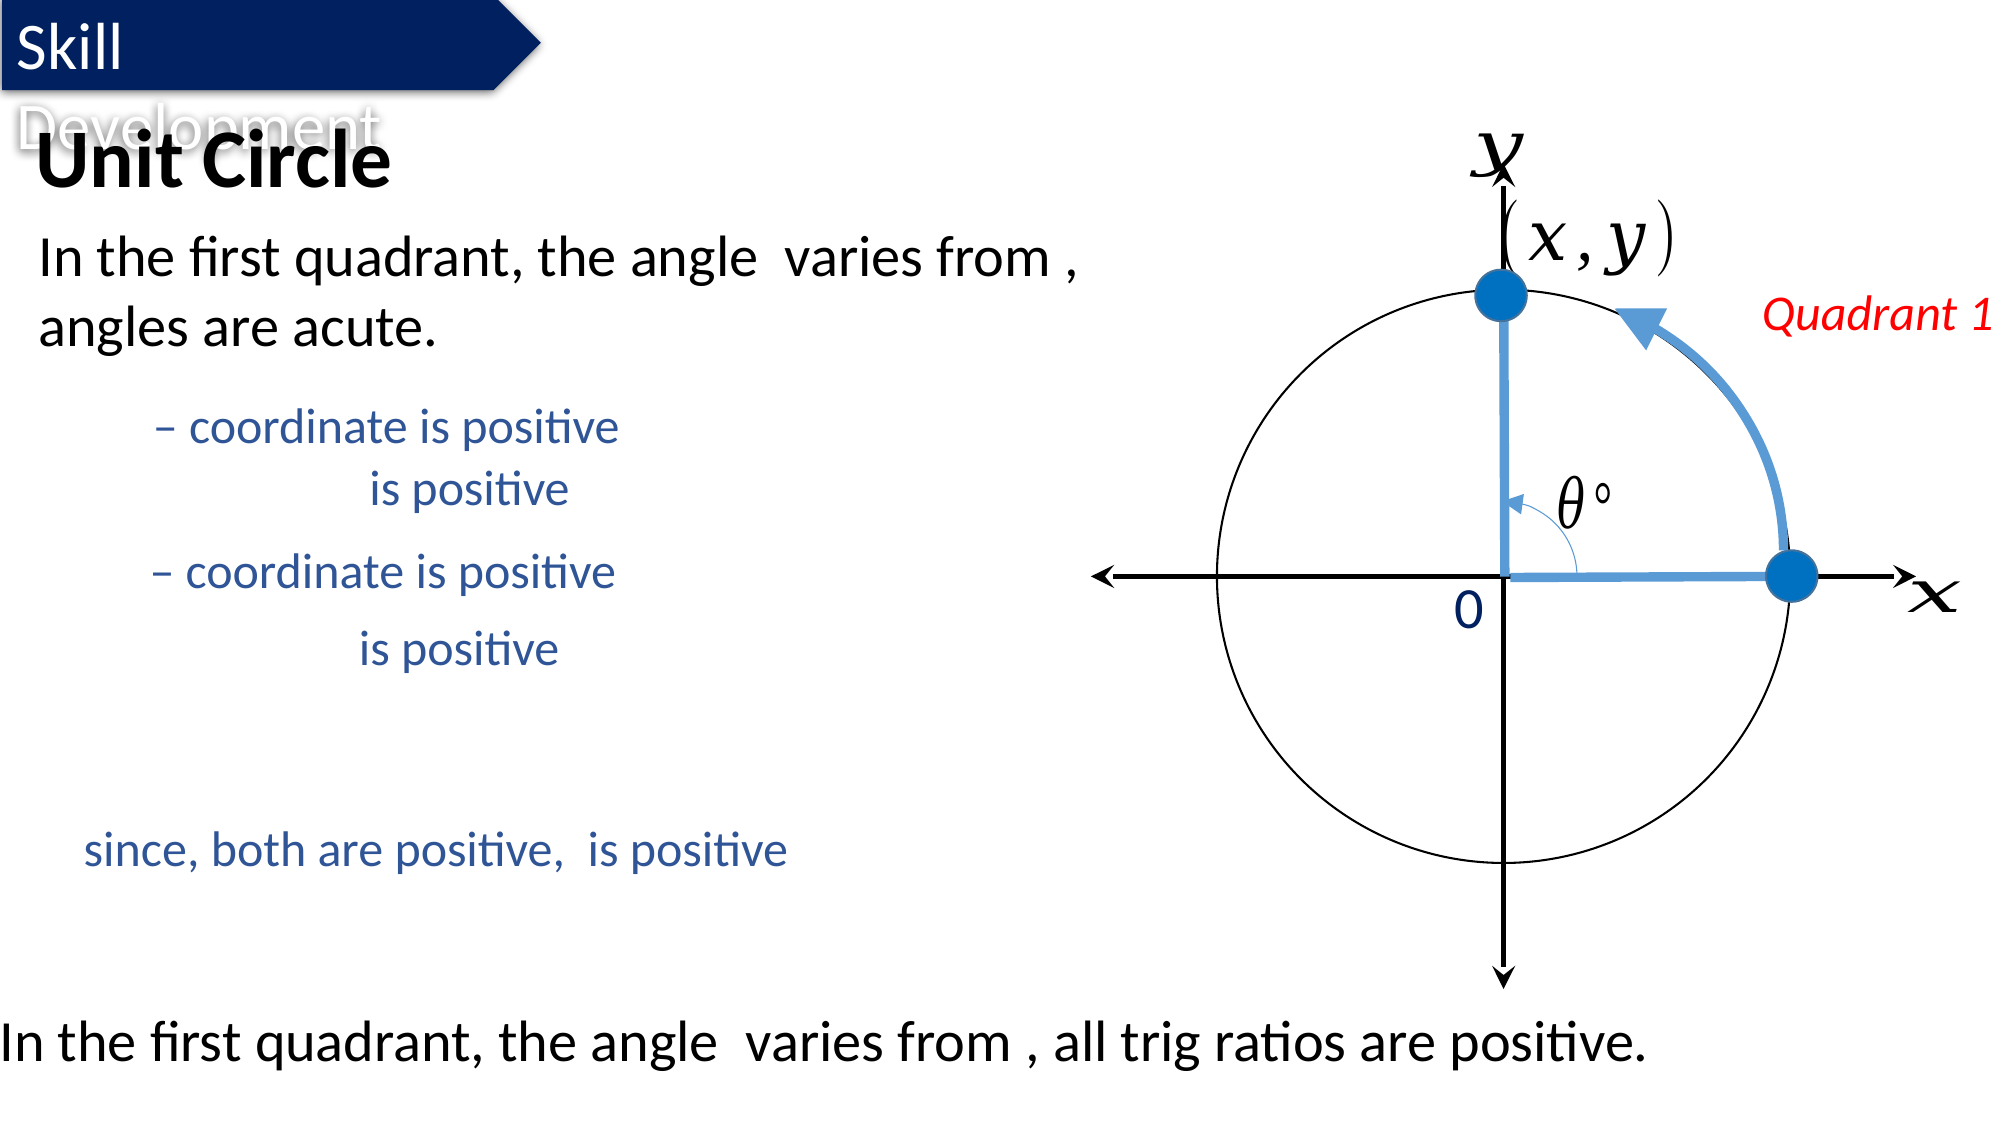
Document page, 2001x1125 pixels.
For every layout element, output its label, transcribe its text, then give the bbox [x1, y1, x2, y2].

text_box Unit Circle [20, 96, 408, 212]
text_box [1091, 113, 2000, 989]
text_box Skill Development [2, 0, 541, 91]
